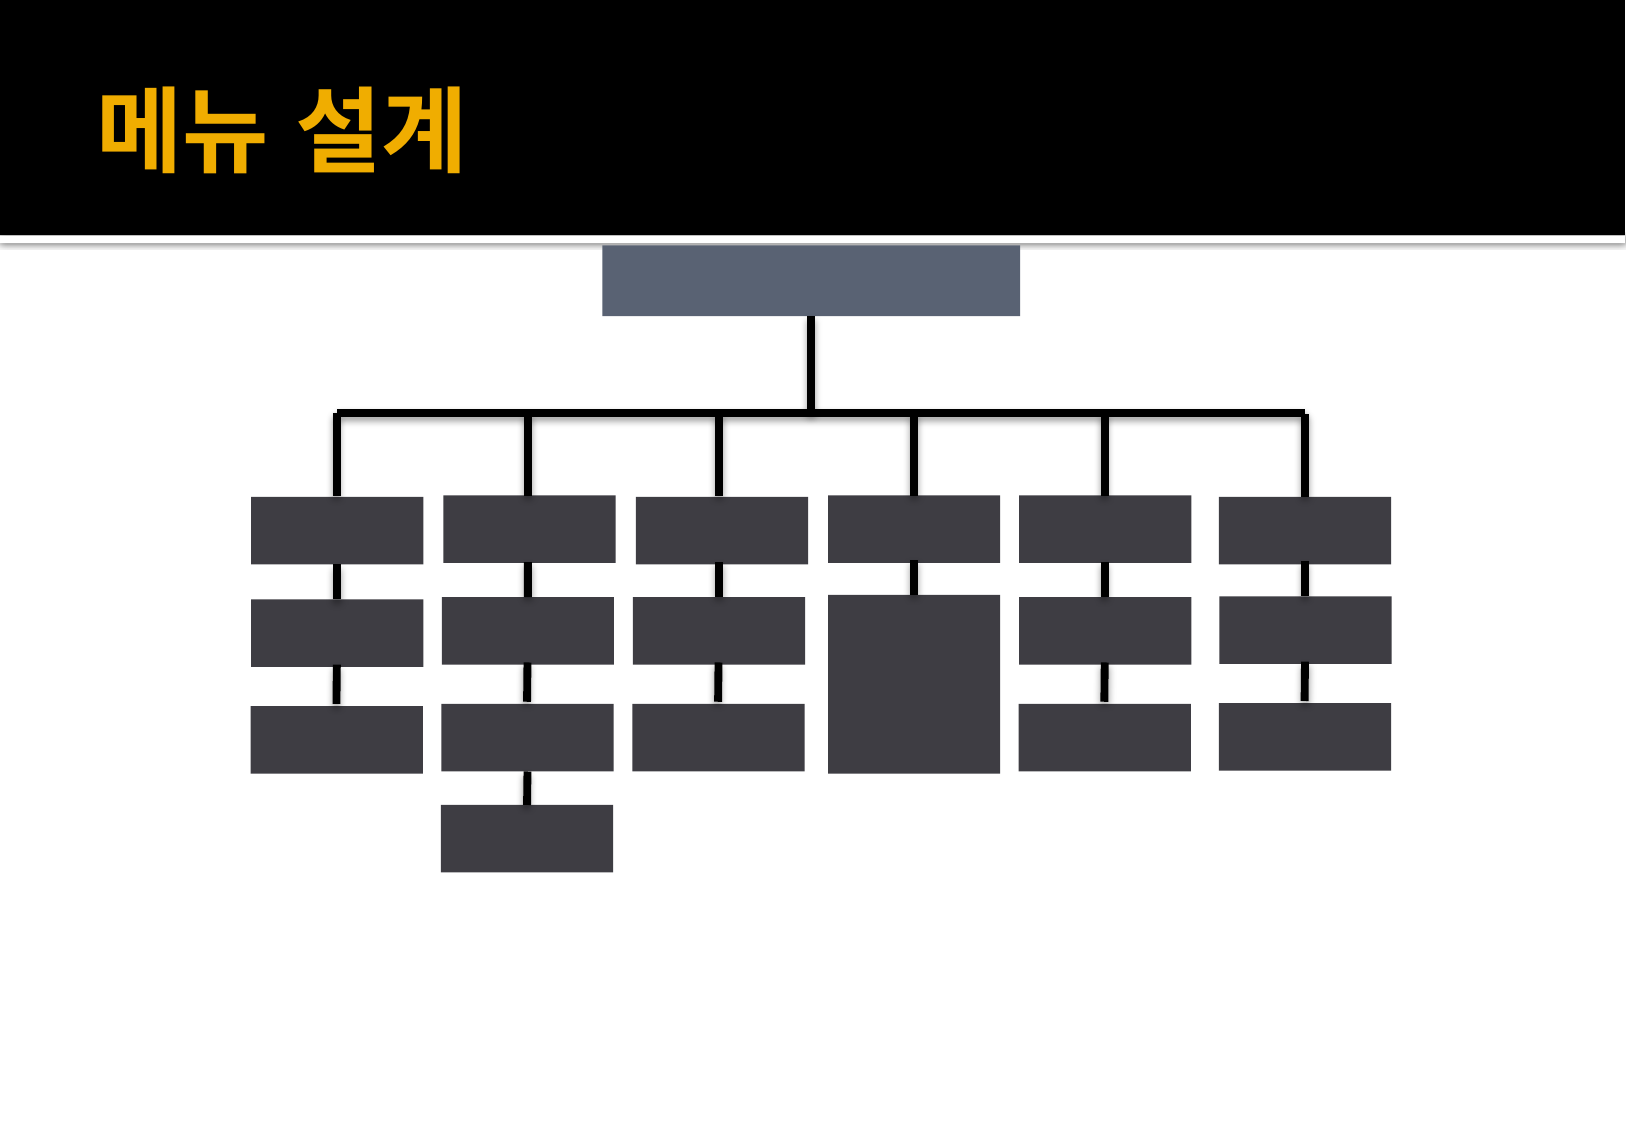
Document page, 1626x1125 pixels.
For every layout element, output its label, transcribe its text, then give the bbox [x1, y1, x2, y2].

text_box 새 게시판 등록 [628, 700, 809, 775]
text_box 상품 관리 [1215, 493, 1395, 568]
title 메뉴 설계 [81, 24, 1544, 231]
text_box 카테고리 관리 [824, 492, 1004, 567]
text_box 쪽지함 [437, 801, 617, 876]
text_box 이벤트 목록 [1015, 593, 1195, 669]
text_box 회원 조회 [438, 593, 618, 669]
text_box 상품 카테고리 관리 [824, 591, 1004, 778]
text_box 쿠폰 목록 [1015, 700, 1195, 775]
text_box 게시판 관리 [632, 493, 812, 568]
text_box 입점 문의 내역 [247, 702, 427, 778]
text_box 전체 게시판 [629, 593, 809, 669]
text_box 입점 브랜드 [247, 595, 427, 671]
text_box 관리자 페이지 [598, 241, 1024, 320]
text_box 브랜드 관리 [247, 493, 427, 568]
text_box 일일 판매량 [1215, 699, 1395, 775]
text_box 이벤트 관리 [1015, 492, 1195, 567]
text_box 고객 관리 [439, 492, 619, 567]
text_box 비회원 조회 [437, 700, 618, 775]
text_box 재고 관리 [1215, 592, 1395, 668]
